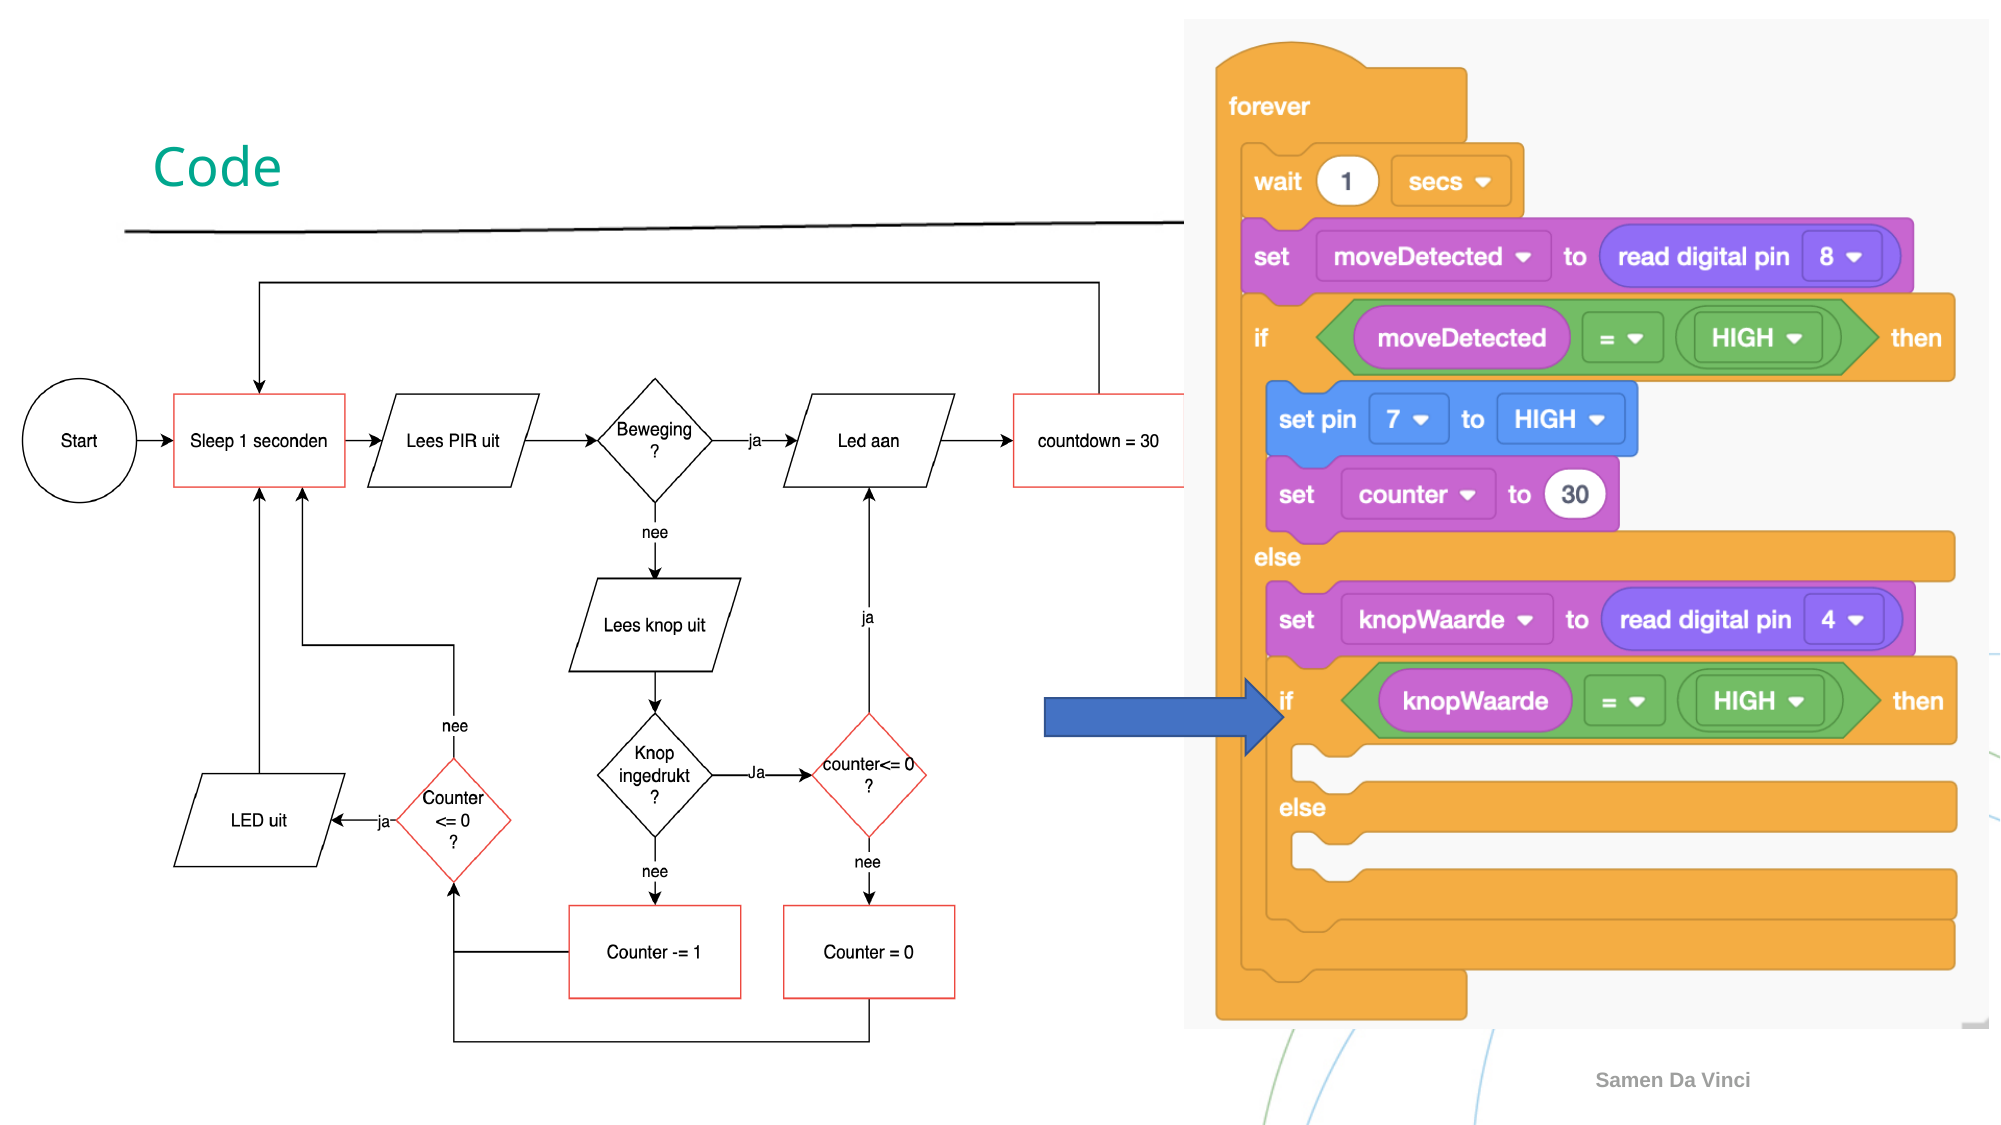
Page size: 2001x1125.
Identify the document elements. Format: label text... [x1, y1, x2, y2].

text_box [805, 392, 1165, 486]
title Code [137, 59, 1184, 262]
picture [0, 0, 2001, 1125]
